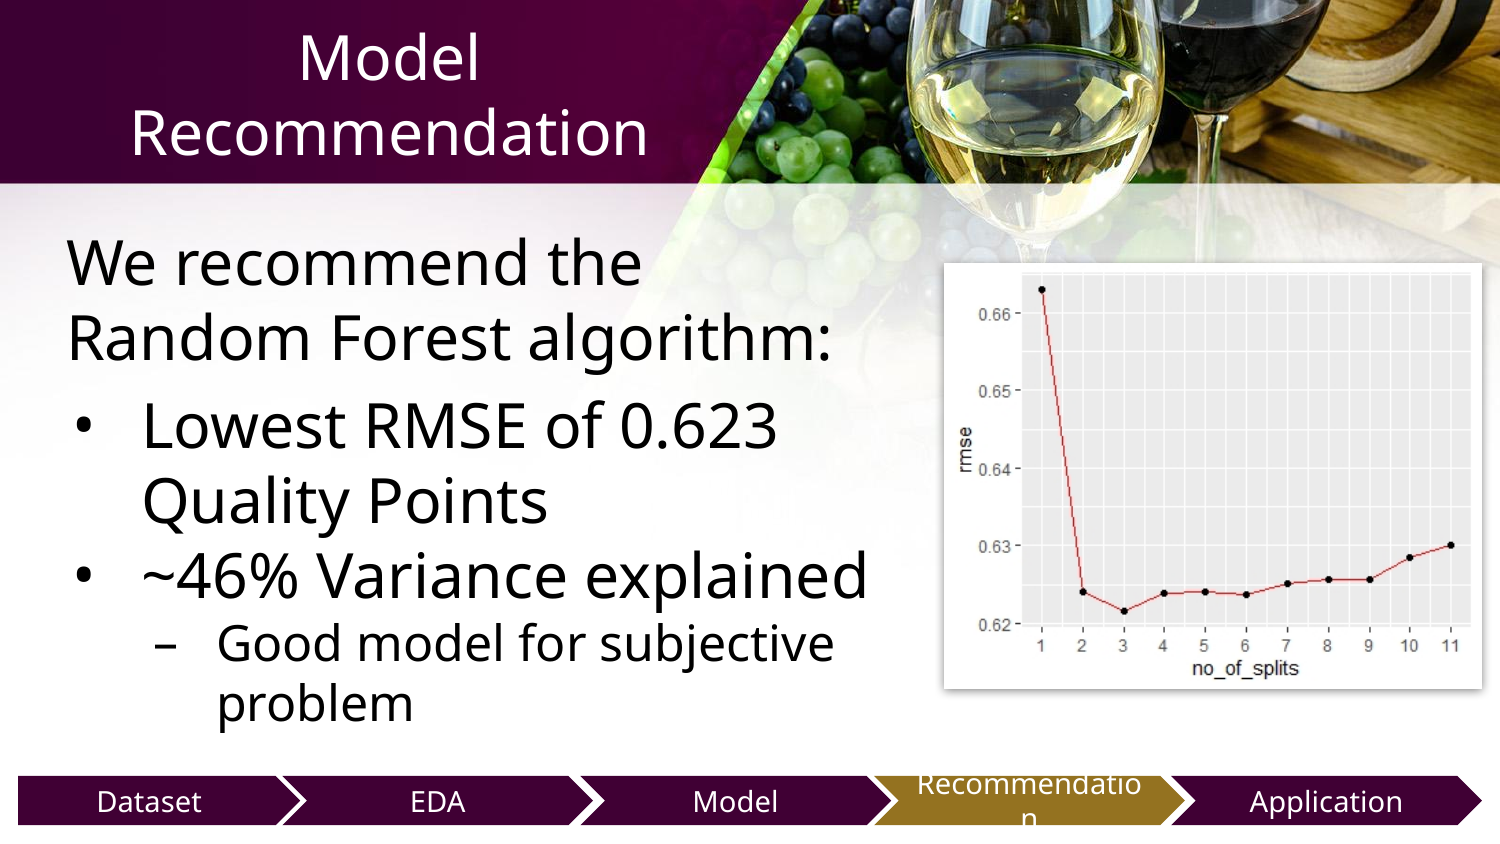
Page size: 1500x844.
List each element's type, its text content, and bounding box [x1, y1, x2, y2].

text_box EDA [282, 775, 594, 826]
text_box Dataset [18, 775, 301, 826]
list We recommend the Random Forest algorithm: Lowest RMSE of 0.623 Quality Points ~46% Variance explained Good model for subjective problem [51, 215, 892, 776]
picture [0, 0, 1500, 844]
title Model Recommendation [51, 45, 730, 140]
text_box Model [580, 775, 892, 826]
text_box Recommendation [874, 775, 1185, 826]
text_box Application [1171, 775, 1482, 826]
